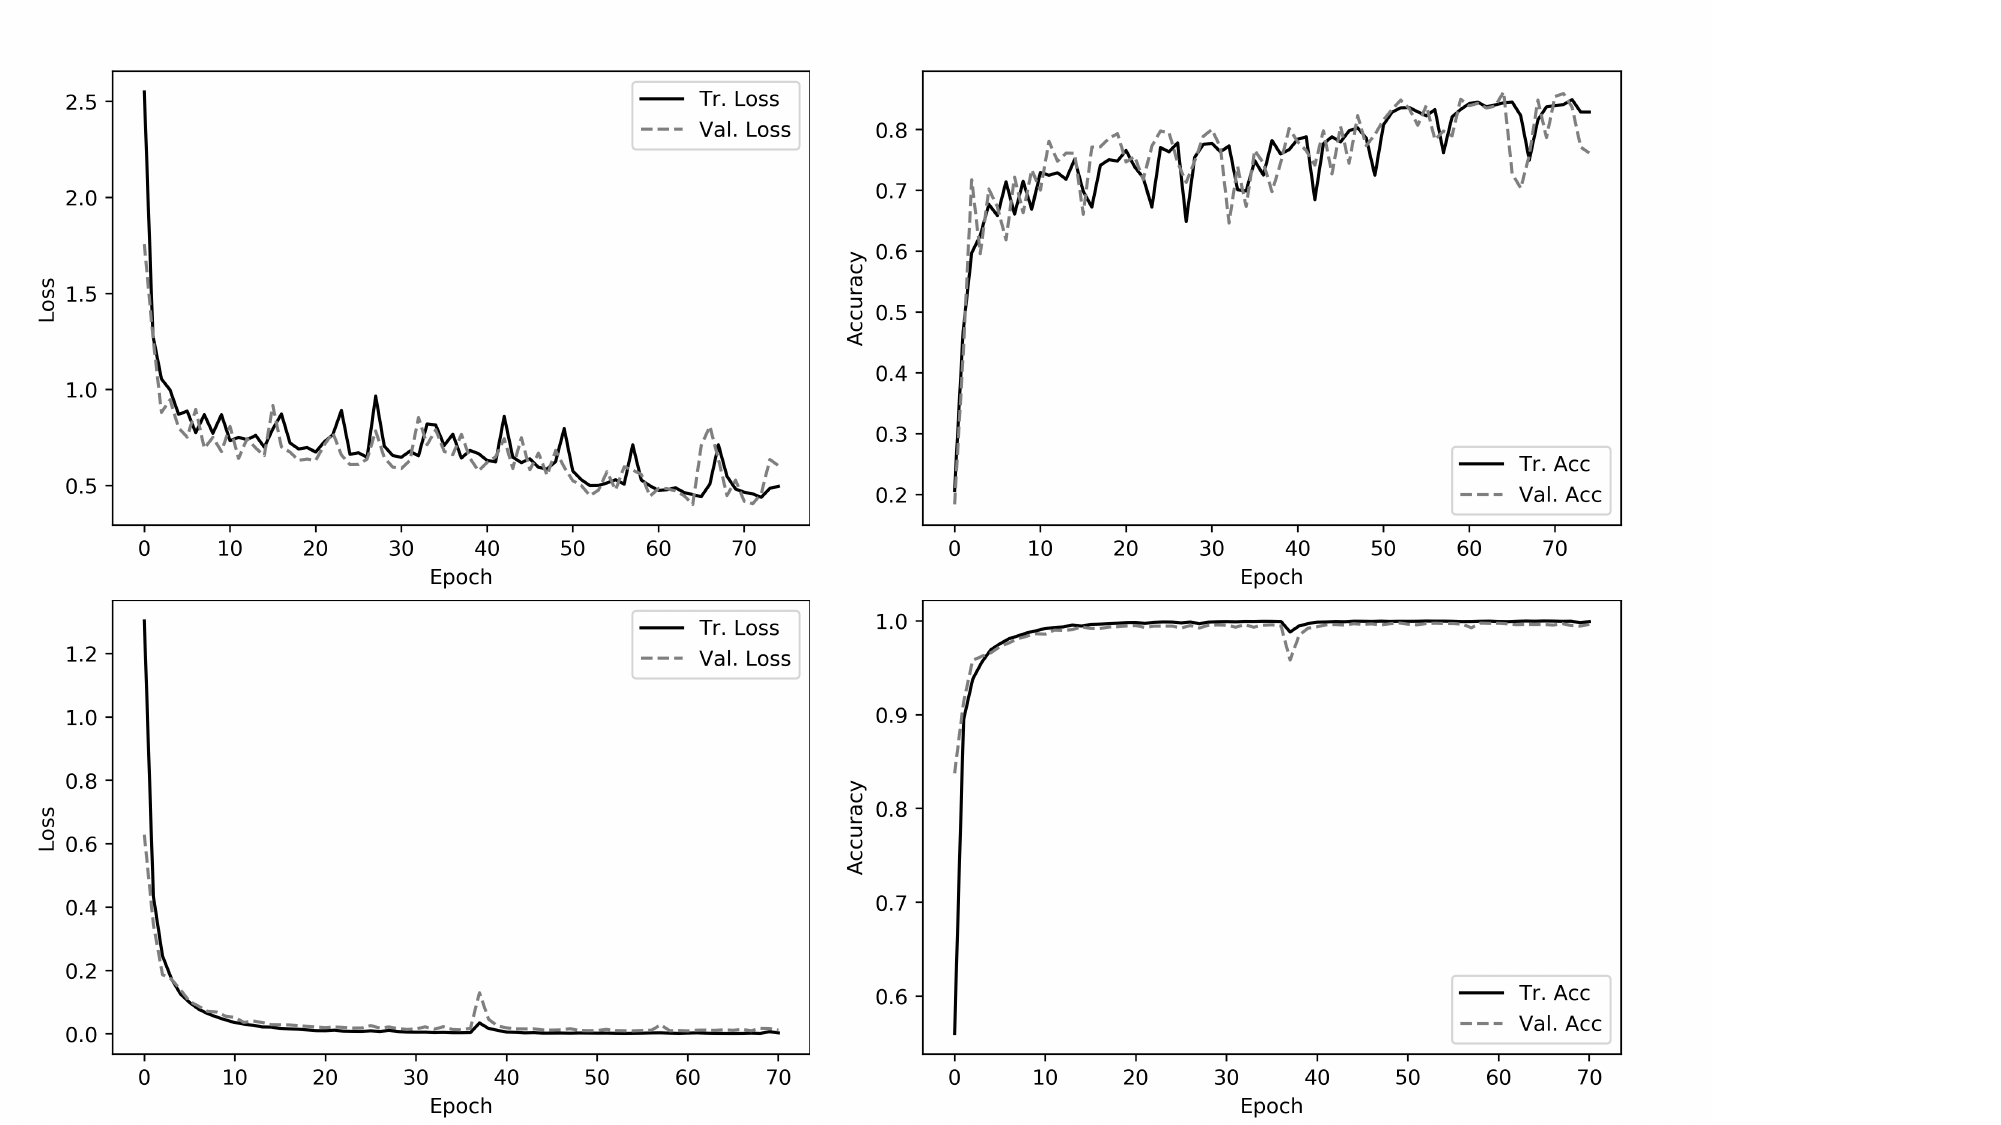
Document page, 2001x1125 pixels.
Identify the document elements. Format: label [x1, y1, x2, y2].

picture [0, 0, 1711, 1125]
